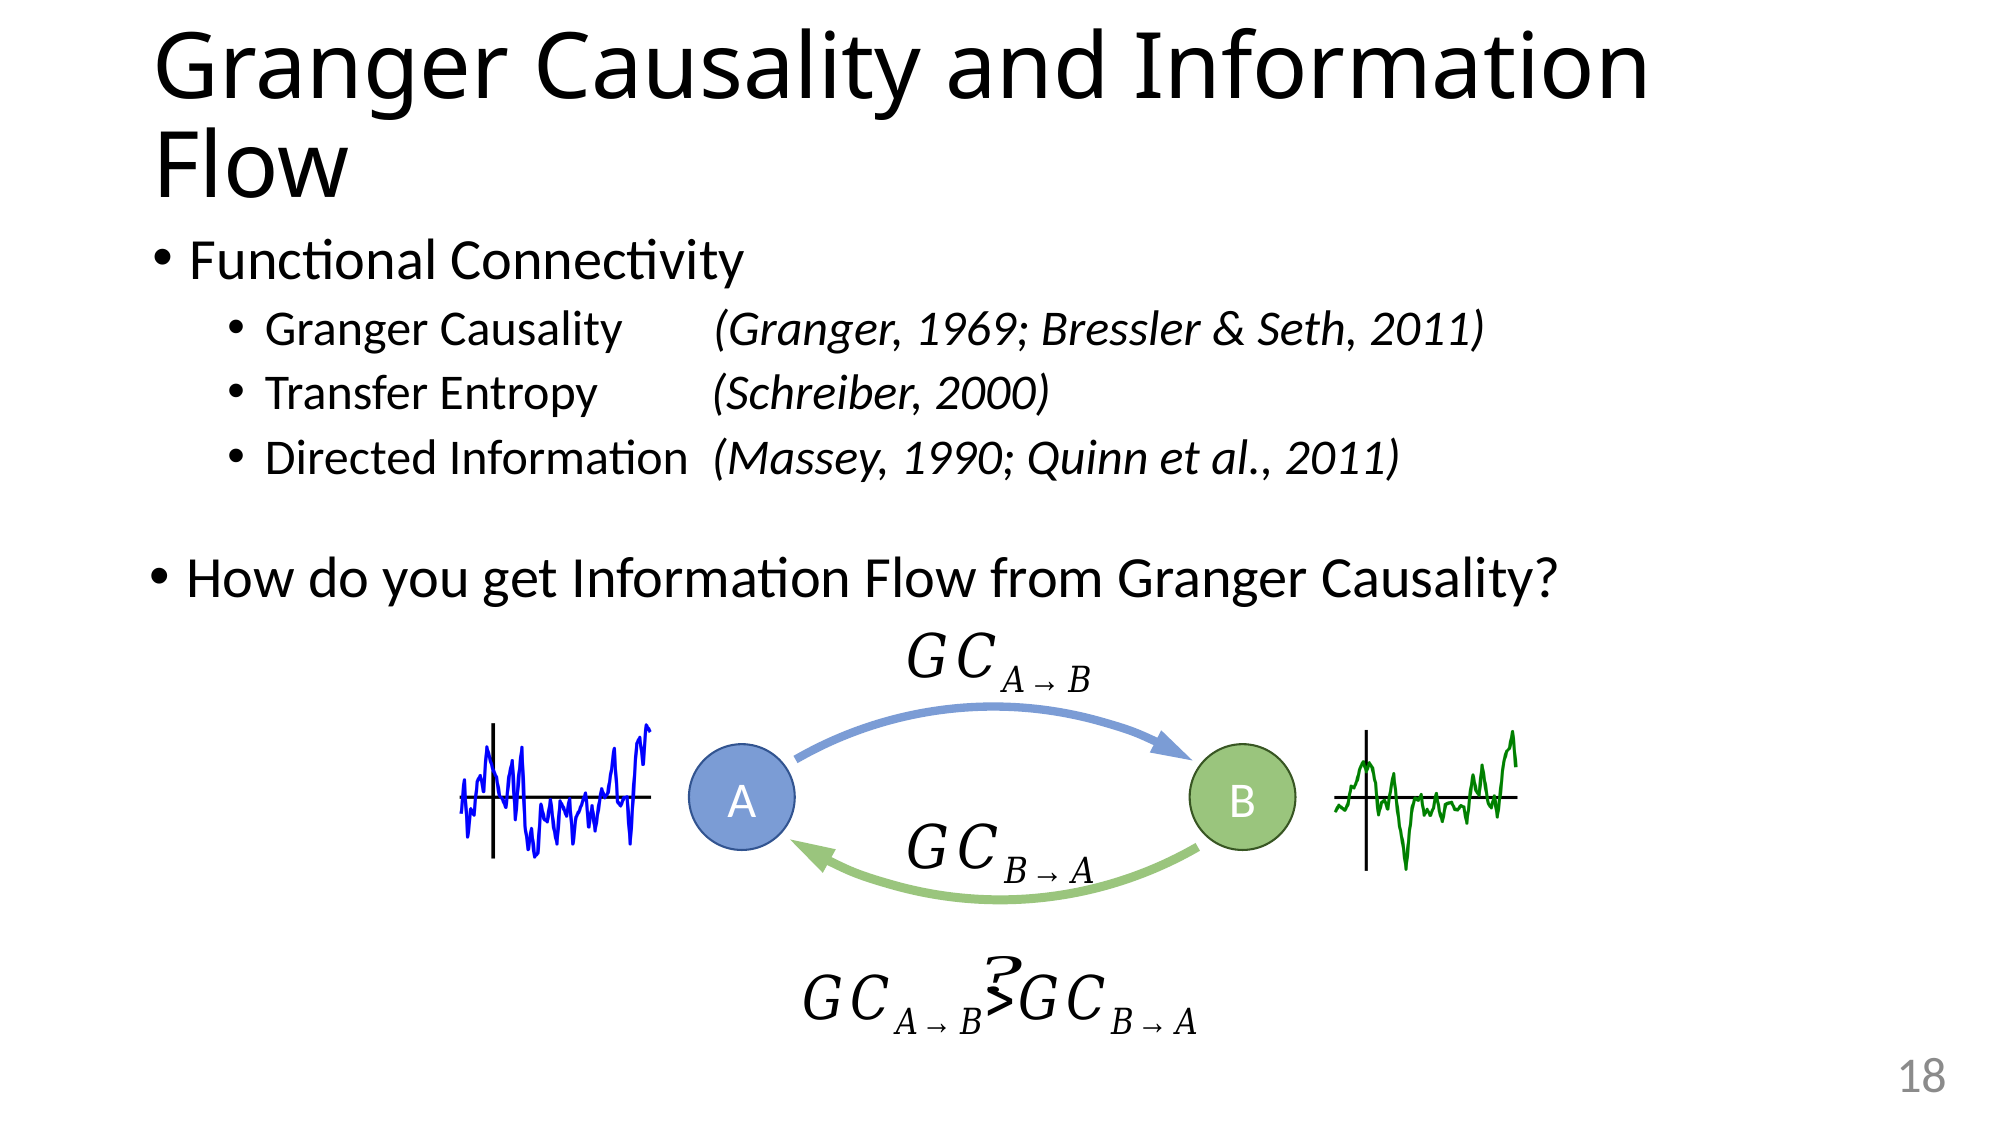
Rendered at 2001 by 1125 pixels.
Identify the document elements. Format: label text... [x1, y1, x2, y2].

slide_number 18 [1511, 1042, 1962, 1103]
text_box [597, 109, 1396, 1125]
text_box How do you get Information Flow from Granger Causality? [134, 539, 597, 635]
text_box How do you get Information Flow from Granger Causality? [1396, 539, 1860, 635]
picture [1306, 704, 1542, 890]
title Granger Causality and Information Flow [137, 50, 1863, 186]
list Functional Connectivity Granger Causality (Granger, 1969; Bressler & Seth, 2011) Transfer Entropy (Schreiber, 2000) Directed Information (Massey, 1990; Quinn et al., 2011) [137, 221, 597, 501]
list Functional Connectivity Granger Causality (Granger, 1969; Bressler & Seth, 2011) Transfer Entropy (Schreiber, 2000) Directed Information (Massey, 1990; Quinn et al., 2011) [1396, 221, 1863, 501]
picture [430, 700, 677, 894]
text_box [802, 945, 1198, 1043]
